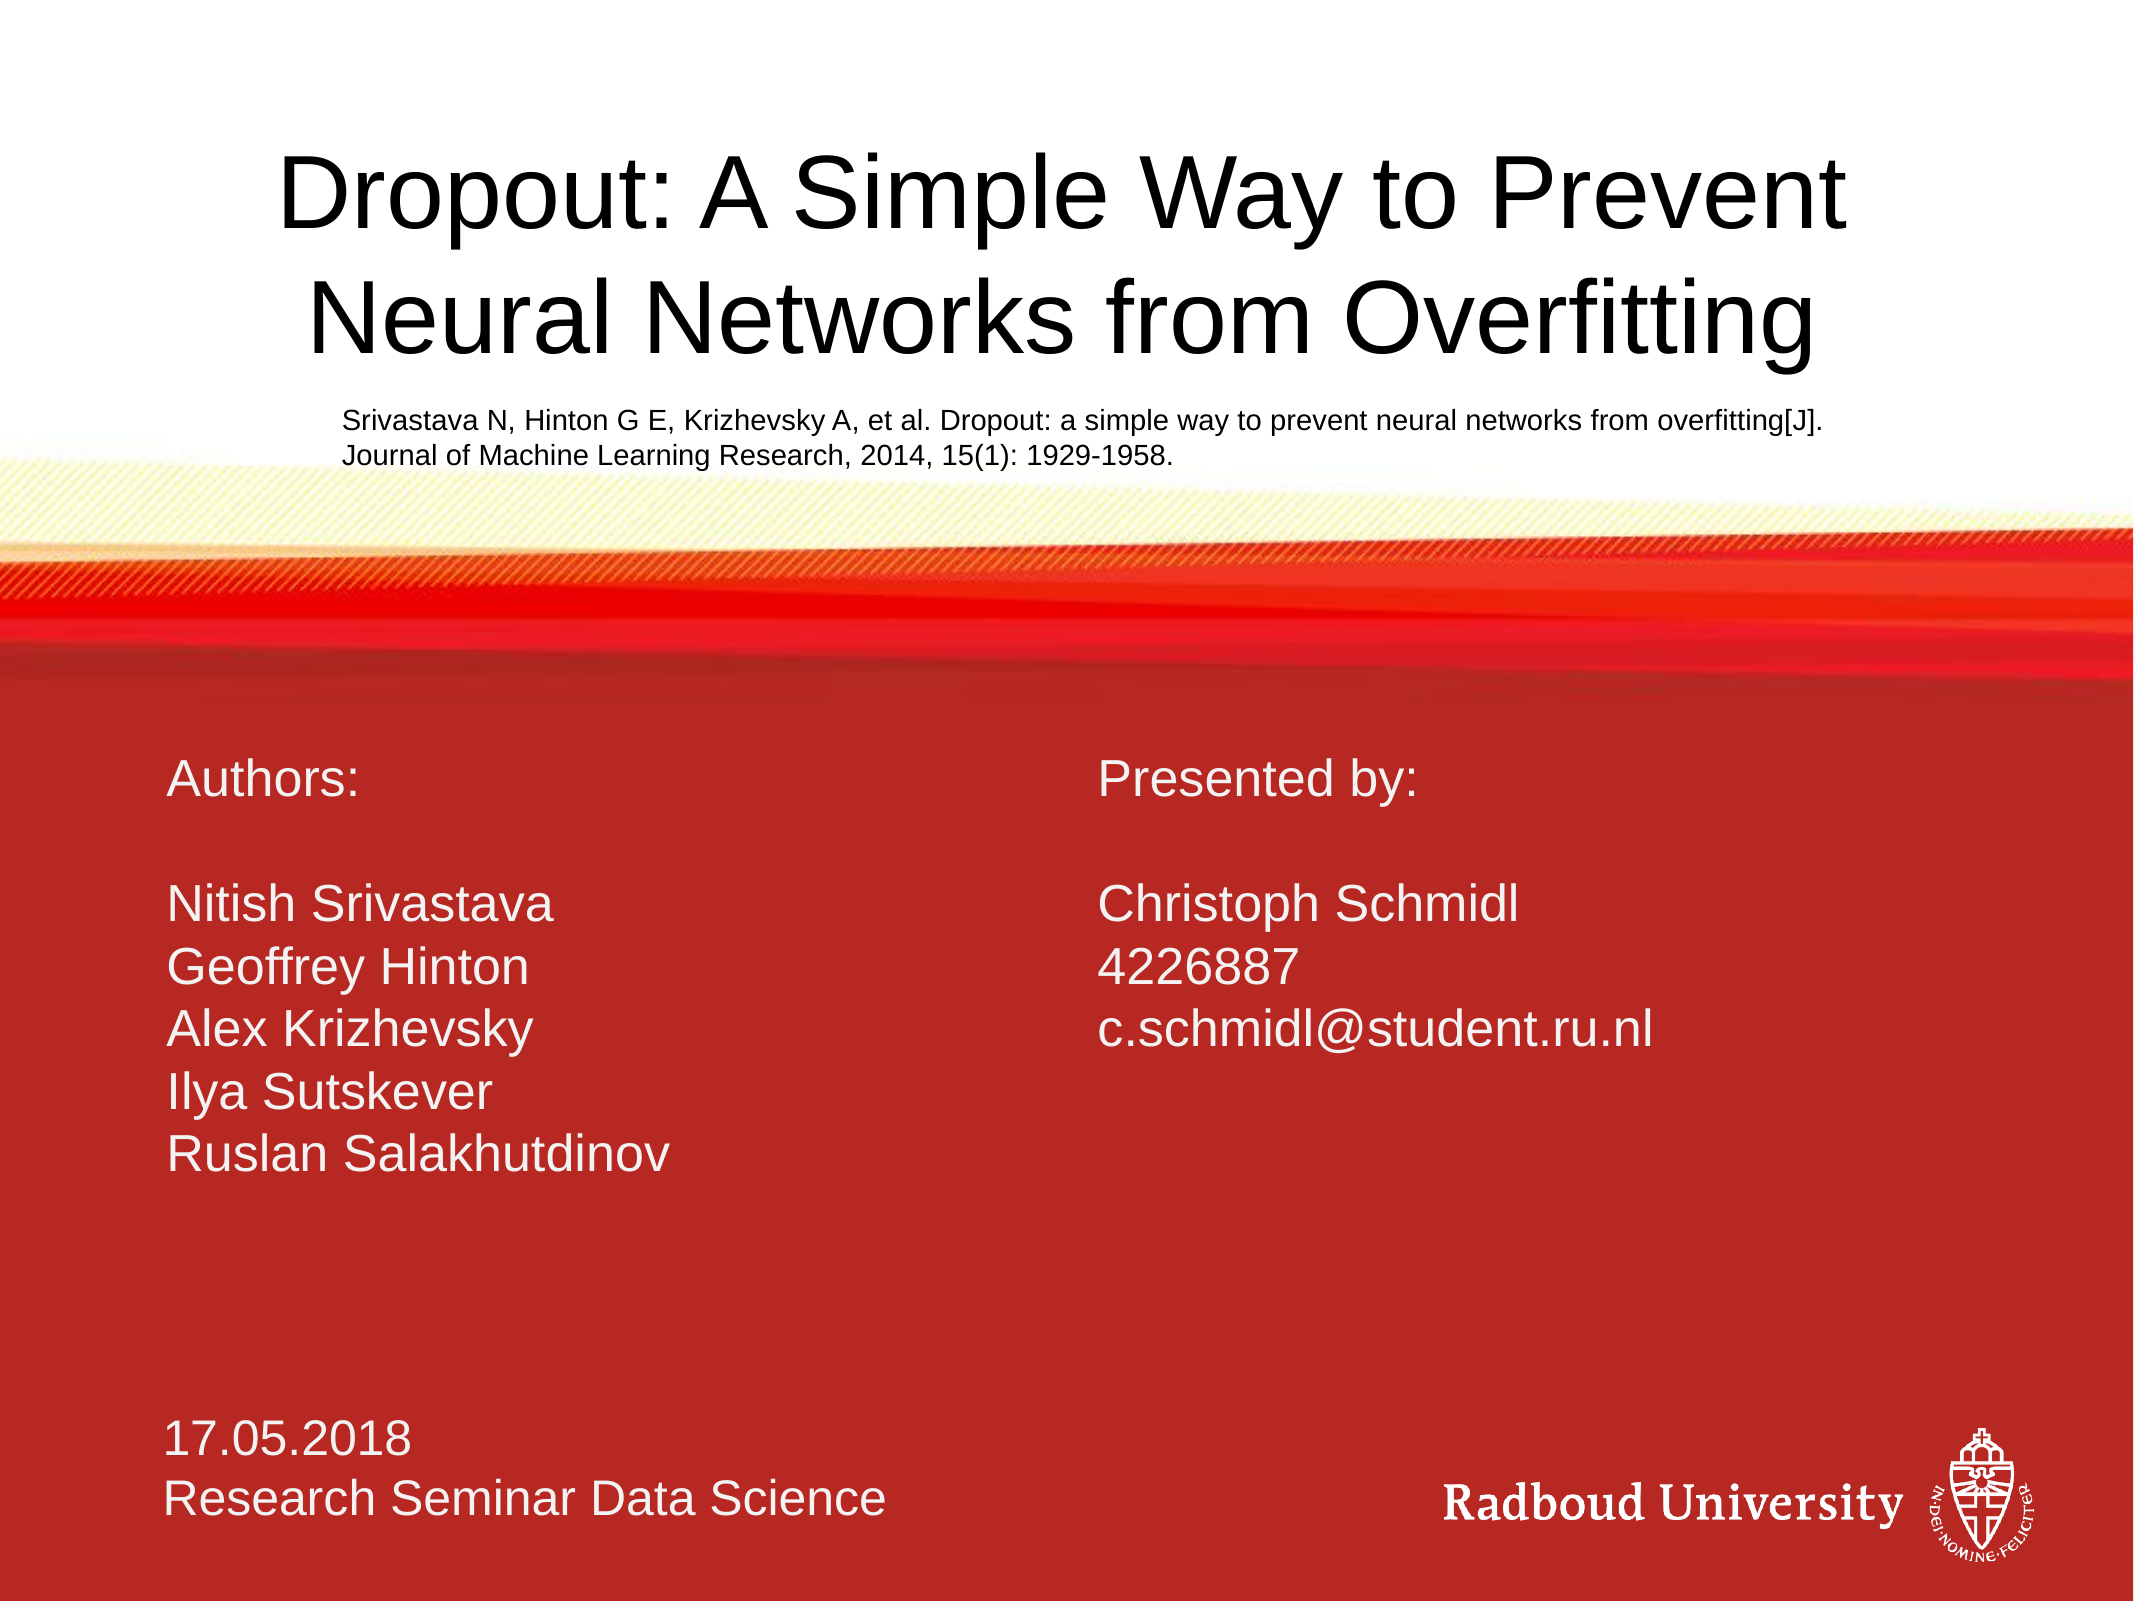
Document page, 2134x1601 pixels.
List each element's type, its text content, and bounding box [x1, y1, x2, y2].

list Presented by: Christoph Schmidl 4226887 c.schmidl@student.ru.nl [1091, 738, 2011, 1325]
text_box 17.05.2018 Research Seminar Data Science [147, 1390, 1137, 1568]
text_box Srivastava N, Hinton G E, Krizhevsky A, et al. Dropout: a simple way to prevent neural networks from overfitting[J]. Journal of Machine Learning Research, 2014, 15(1): 1929-1958. [326, 386, 1864, 498]
title Dropout: A Simple Way to Prevent Neural Networks from Overfitting [147, 118, 1979, 296]
list Authors: Nitish Srivastava Geoffrey Hinton Alex Krizhevsky Ilya Sutskever Ruslan Salakhutdinov [160, 738, 1080, 1325]
picture [0, 0, 2134, 1601]
